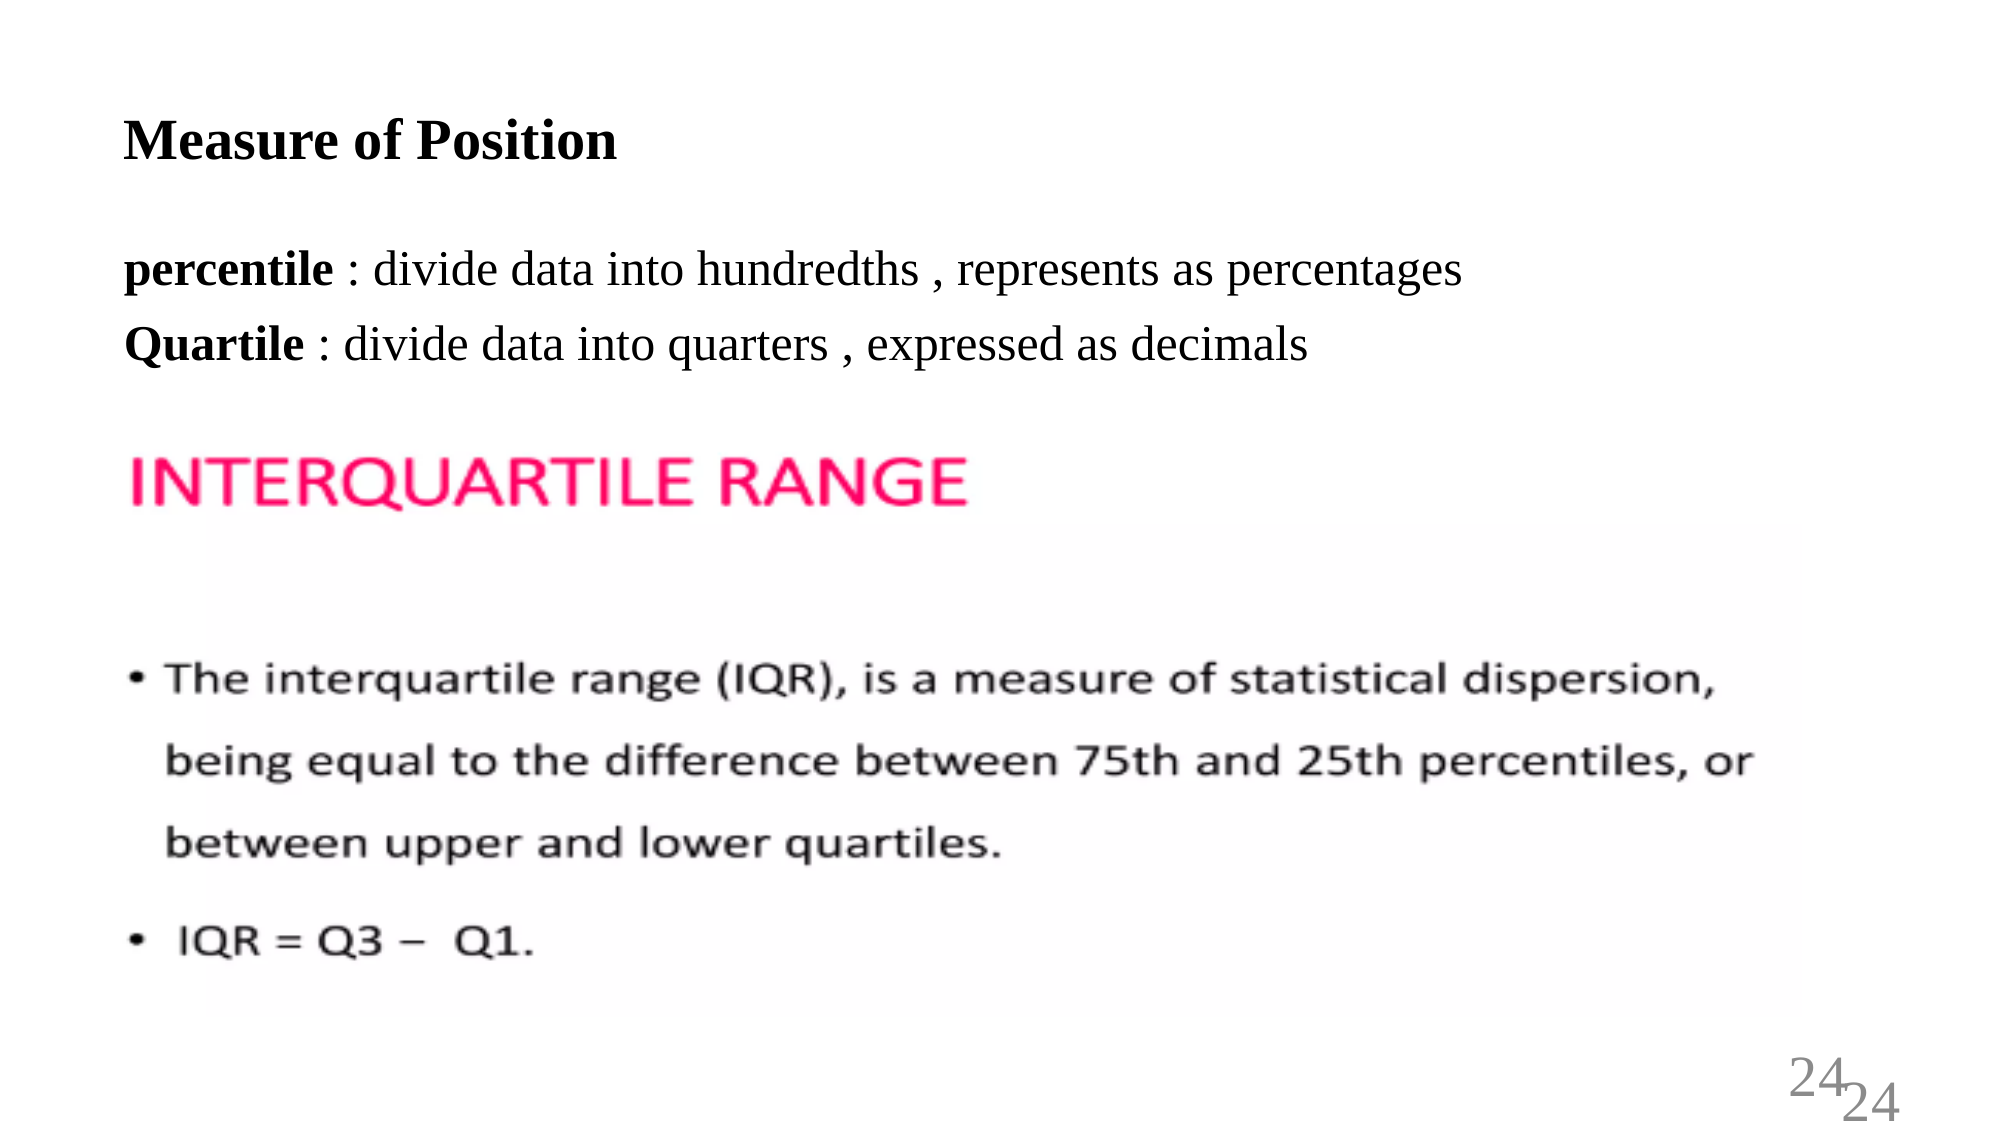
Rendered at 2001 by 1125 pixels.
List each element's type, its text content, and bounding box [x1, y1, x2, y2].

title Measure of Position [108, 48, 1724, 180]
picture [57, 380, 1802, 1017]
text_box 24 [1409, 1067, 1916, 1125]
slide_number 24 [1412, 1042, 1863, 1067]
subtitle percentile : divide data into hundredths , represents as percentages Quartile : divide data into quarters , expressed as decimals [108, 234, 1750, 380]
